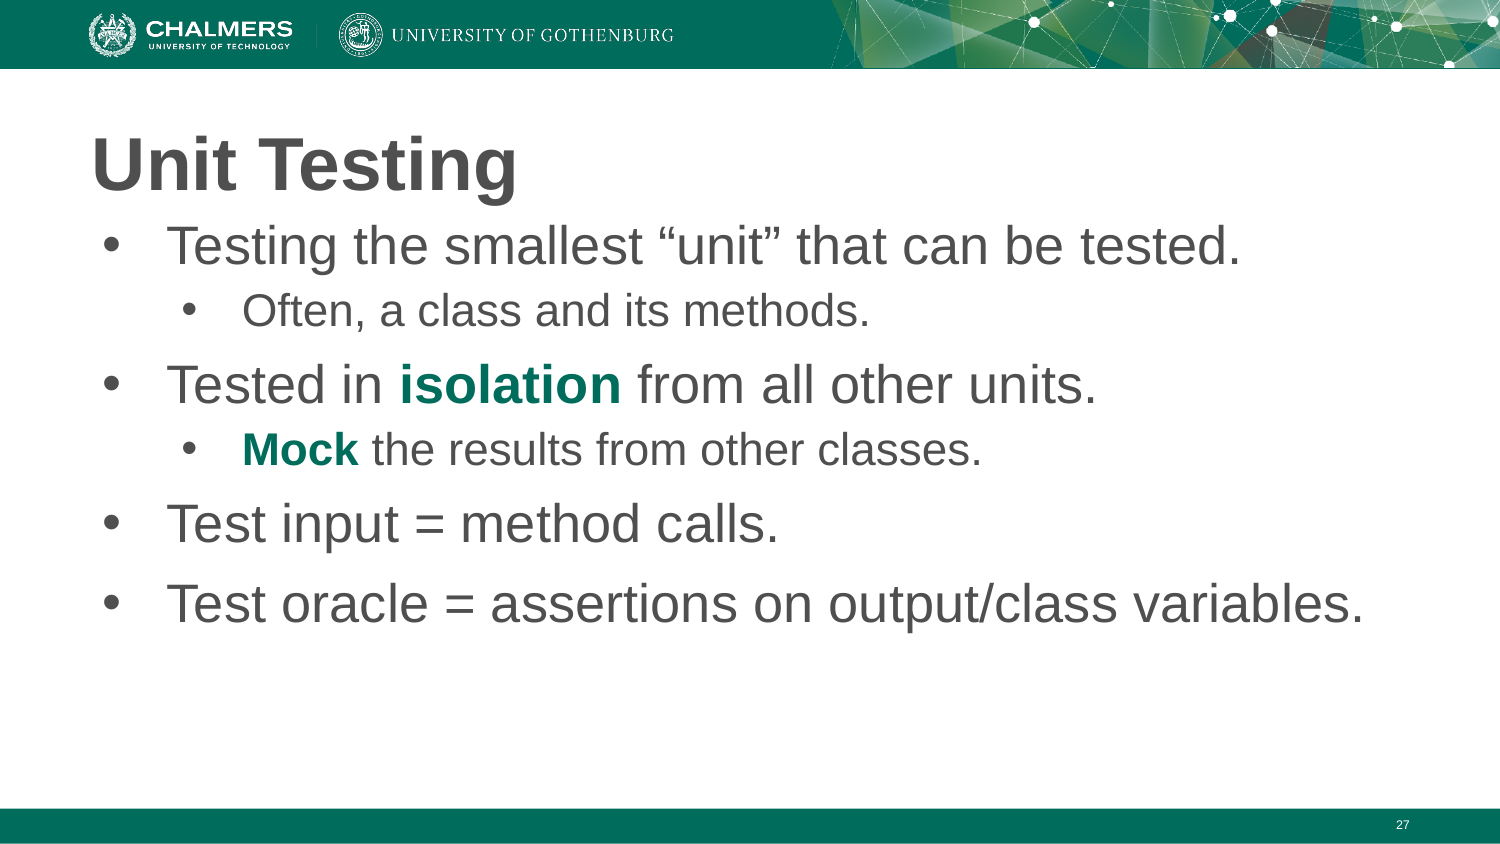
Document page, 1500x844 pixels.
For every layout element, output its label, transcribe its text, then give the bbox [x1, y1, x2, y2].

picture [64, 0, 696, 85]
list Testing the smallest “unit” that can be tested. Often, a class and its methods. Tested in isolation from all other units. Mock the results from other classes. Test input = method calls. Test oracle = assertions on output/class variables. [76, 210, 1425, 782]
slide_number ‹#› [1074, 809, 1425, 844]
title Unit Testing [76, 100, 1425, 210]
picture [759, 0, 1500, 68]
